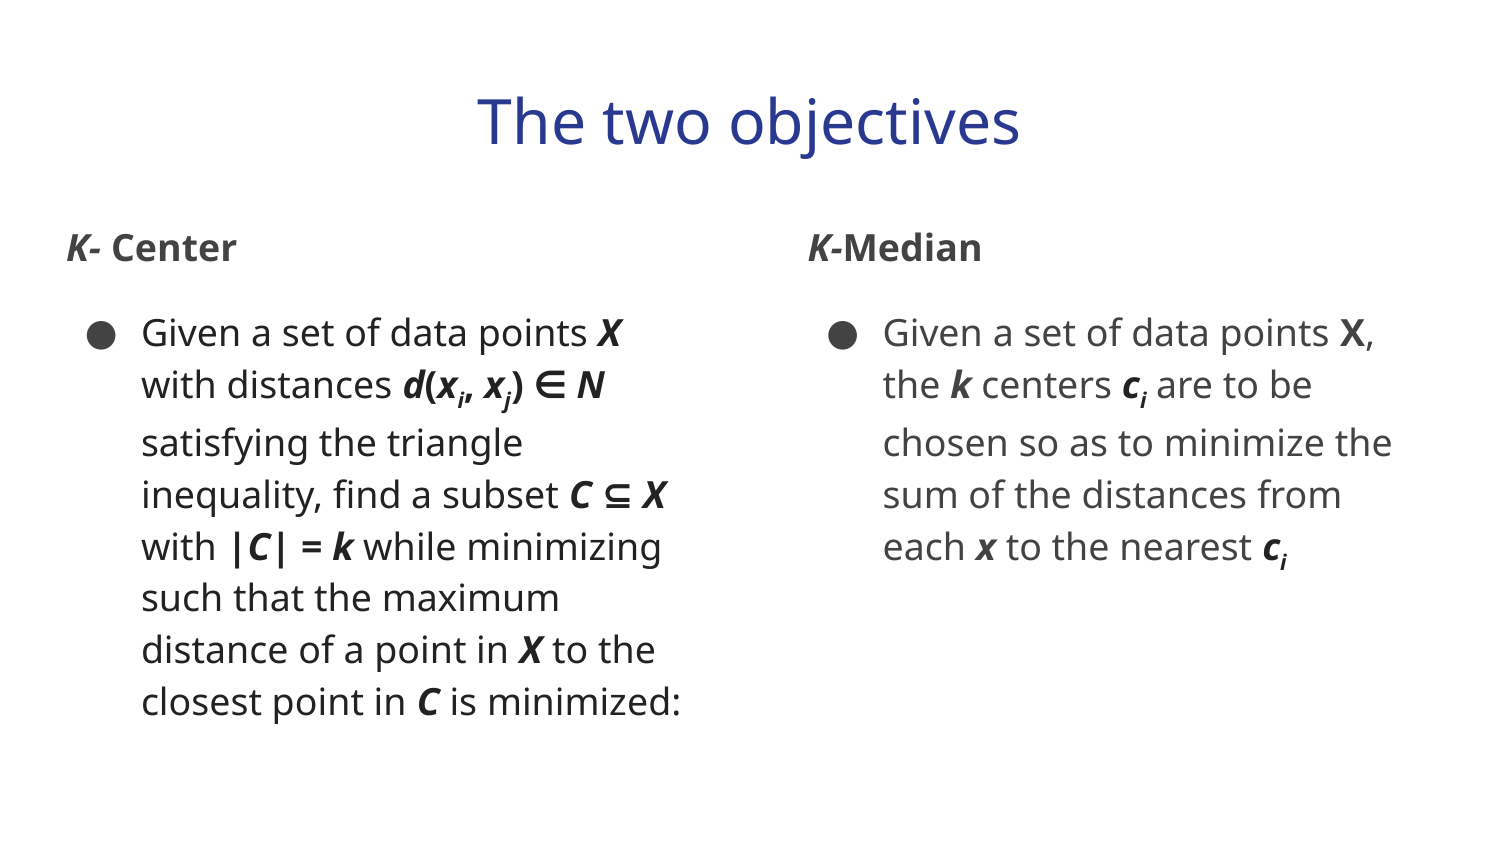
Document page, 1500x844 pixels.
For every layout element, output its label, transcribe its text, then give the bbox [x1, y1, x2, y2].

title The two objectives [51, 67, 1449, 167]
